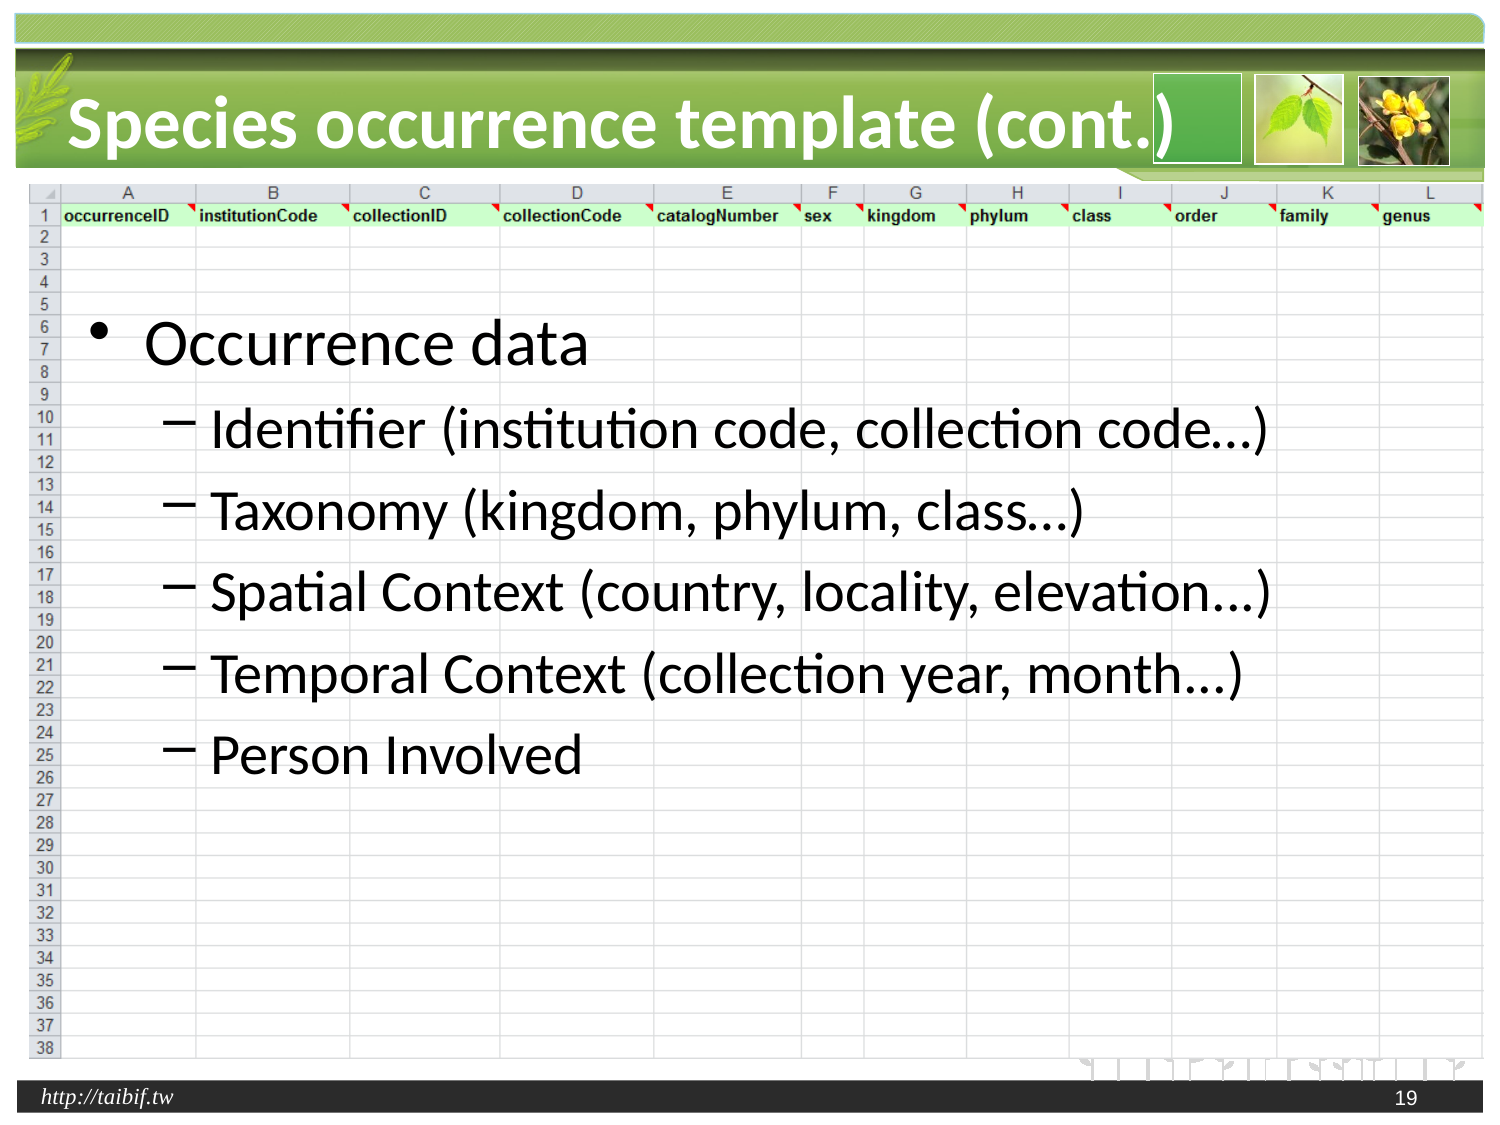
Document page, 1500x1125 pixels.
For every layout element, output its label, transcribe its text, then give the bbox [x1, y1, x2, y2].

slide_number 19 [1167, 1077, 1433, 1125]
title Species occurrence template (cont.) [53, 66, 1199, 168]
picture [29, 184, 1484, 1059]
picture [16, 49, 1485, 168]
